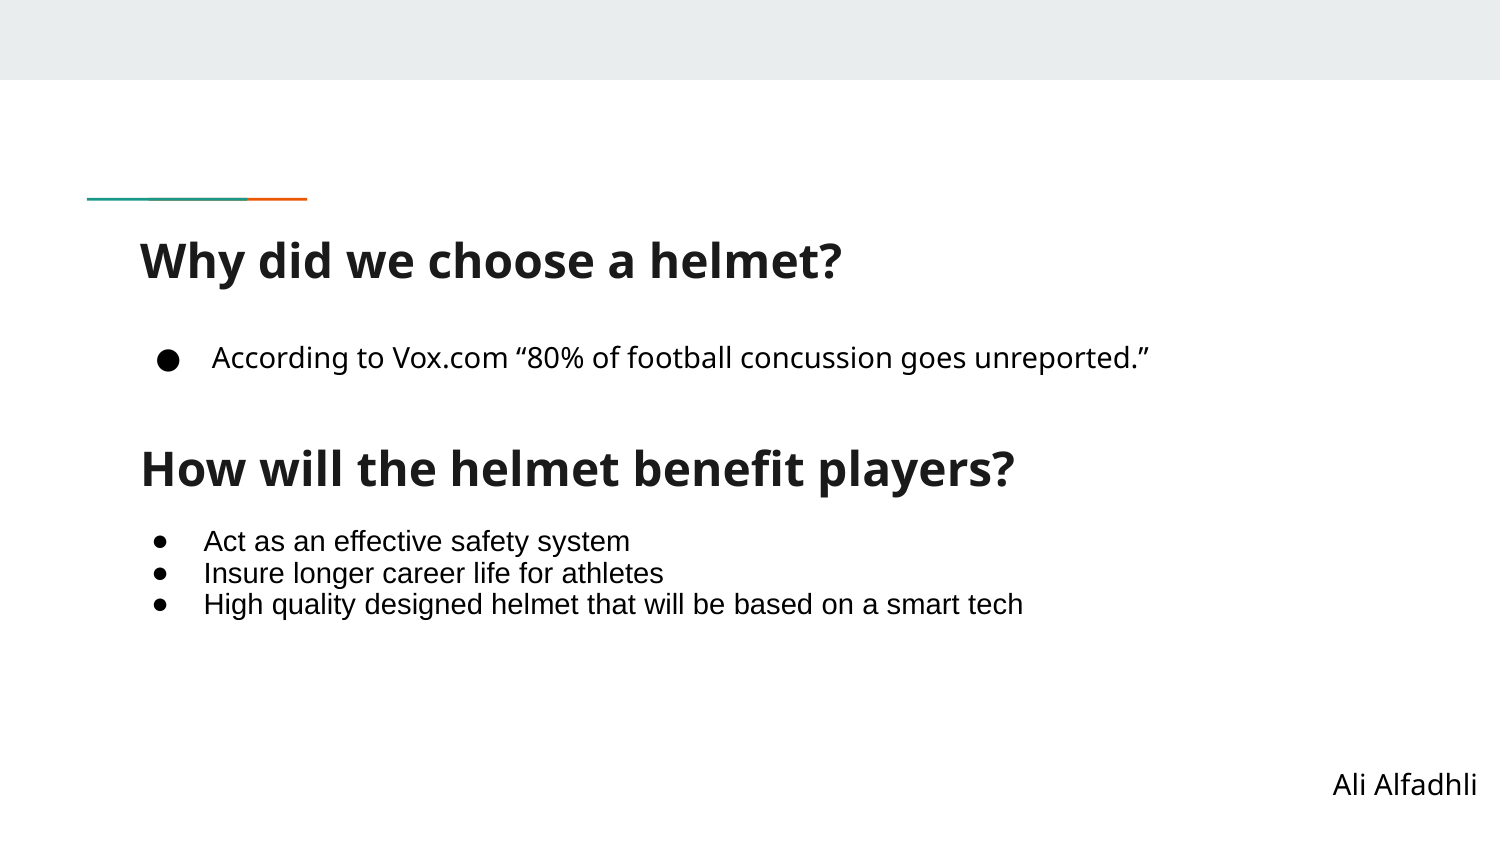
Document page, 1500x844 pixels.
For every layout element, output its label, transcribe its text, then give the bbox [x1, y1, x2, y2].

title Why did we choose a helmet? [125, 215, 1387, 304]
title According to Vox.com “80% of football concussion goes unreported.” [113, 327, 1276, 411]
text_box Ali Alfadhli [1317, 751, 1500, 817]
title Act as an effective safety system Insure longer career life for athletes High quality designed helmet that will be based on a smart tech [113, 511, 1276, 752]
title How will the helmet benefit players? [125, 423, 1387, 512]
